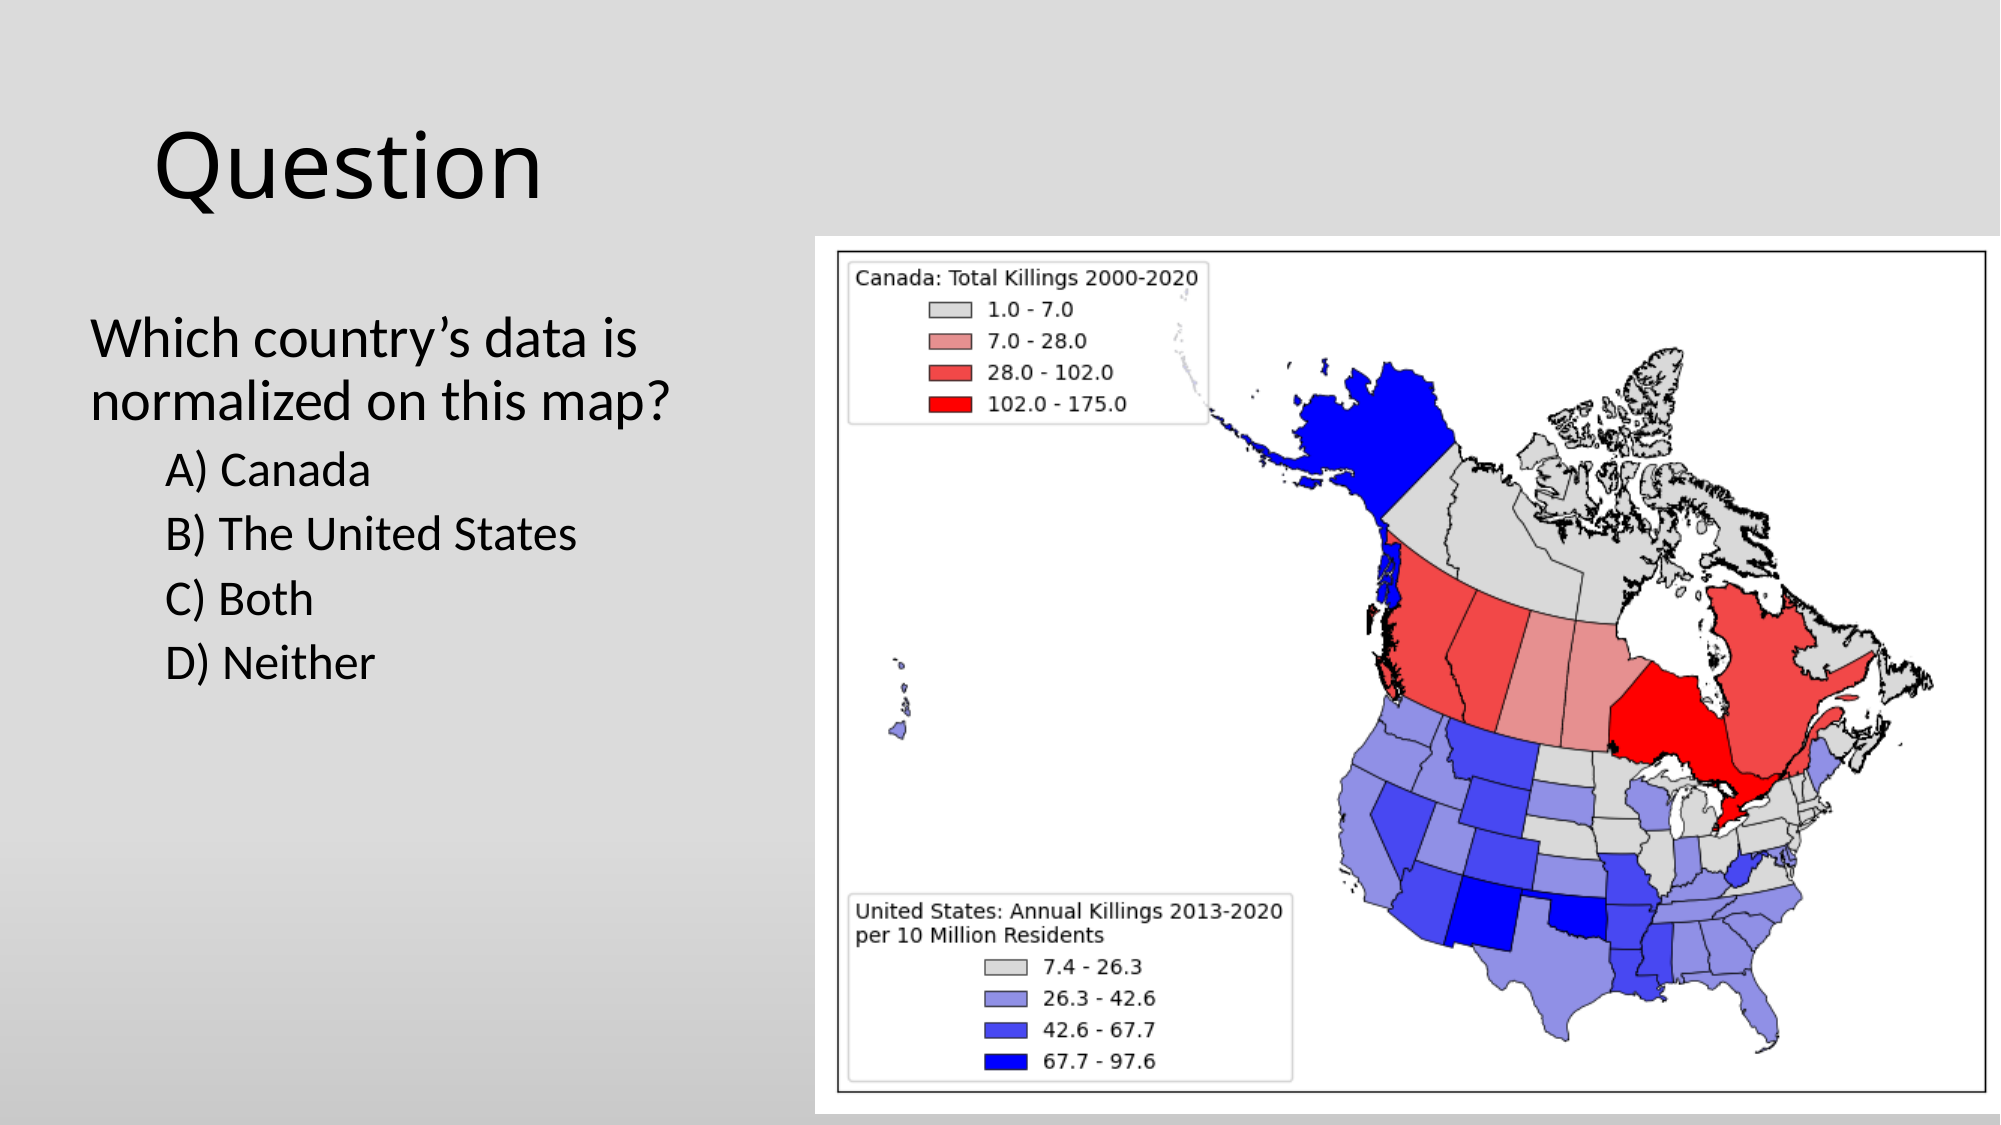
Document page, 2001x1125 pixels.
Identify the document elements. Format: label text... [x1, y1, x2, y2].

list Which country’s data is normalized on this map? A) Canada B) The United States C) Both D) Neither [75, 299, 771, 1014]
title Question [137, 59, 1863, 278]
picture [814, 236, 2000, 1114]
